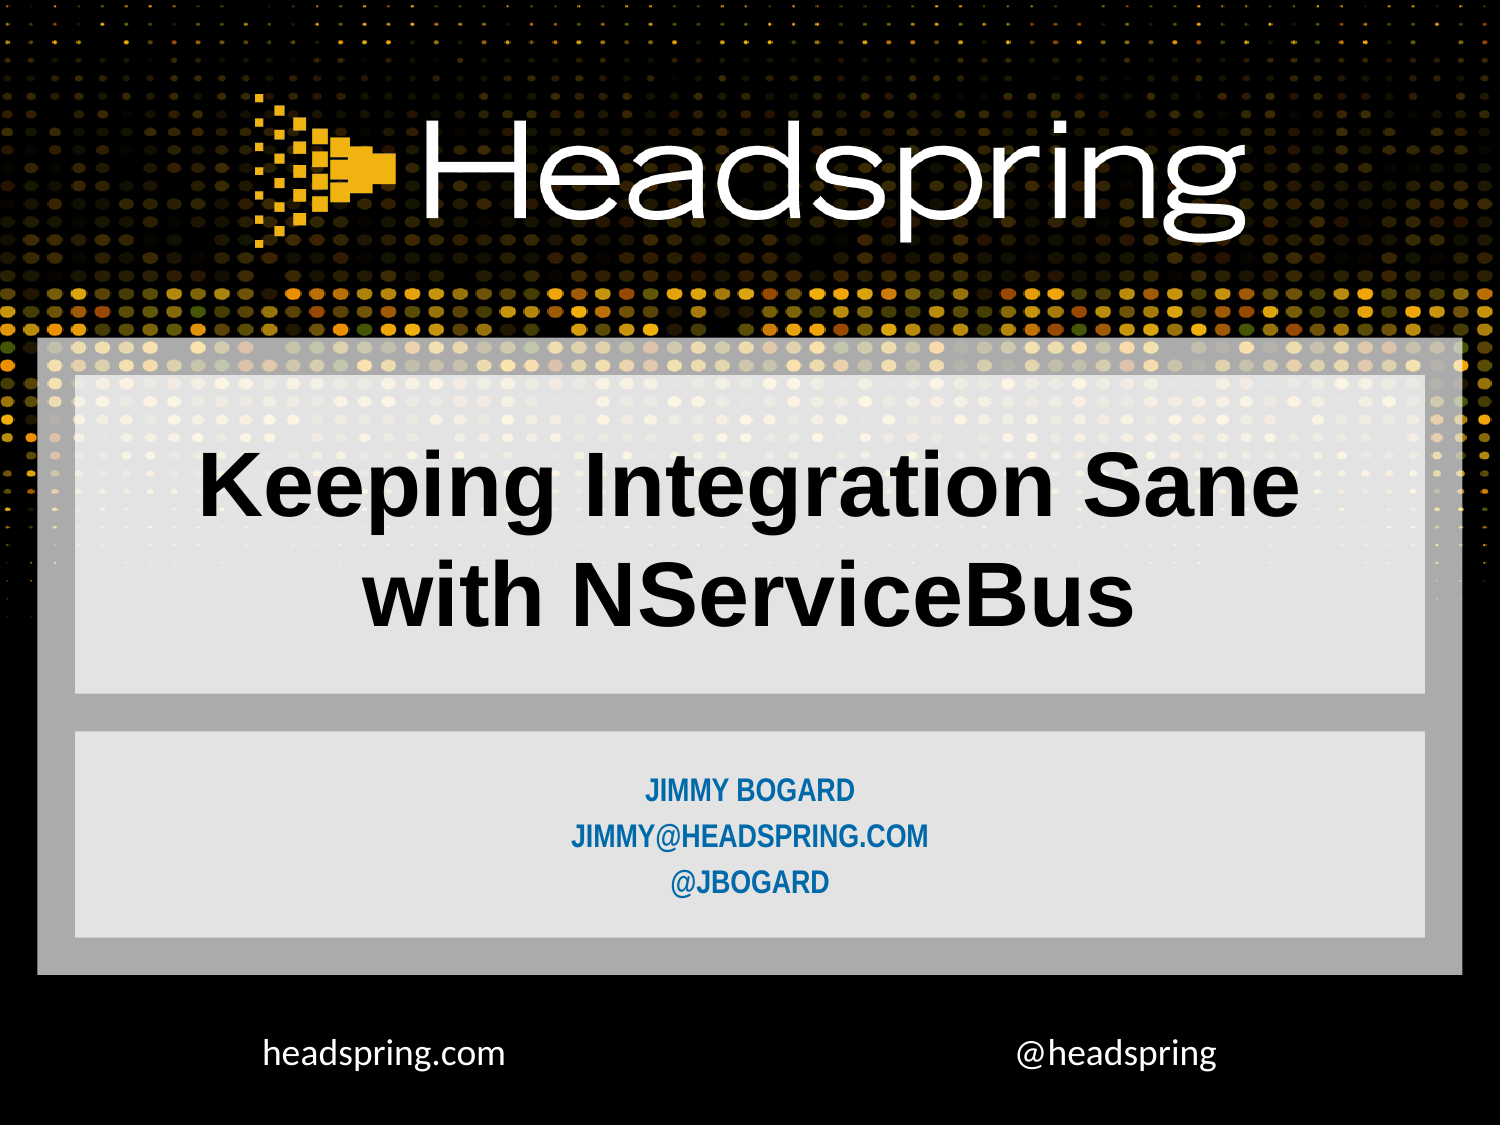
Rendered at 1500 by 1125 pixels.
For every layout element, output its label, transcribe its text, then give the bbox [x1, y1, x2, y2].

subtitle Jimmy bogard jimmy@headspring.com @jbogard [75, 731, 1425, 938]
title Keeping Integration Sane with NServiceBus [75, 375, 1425, 694]
picture [0, 0, 1500, 937]
